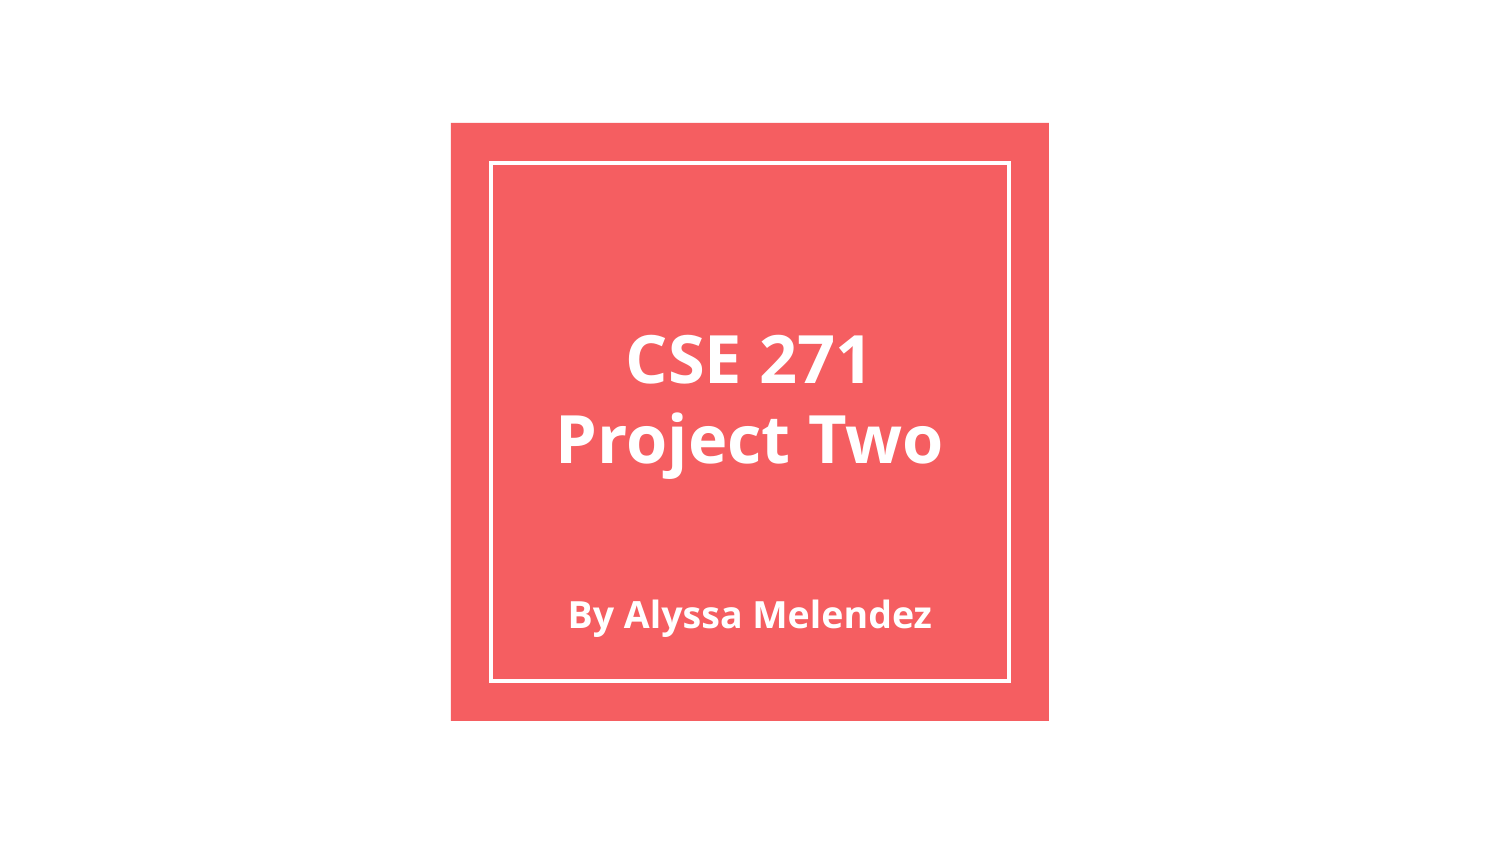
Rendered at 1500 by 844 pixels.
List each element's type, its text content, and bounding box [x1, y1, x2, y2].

subtitle By Alyssa Melendez [507, 535, 993, 651]
title CSE 271 Project Two [507, 266, 993, 527]
